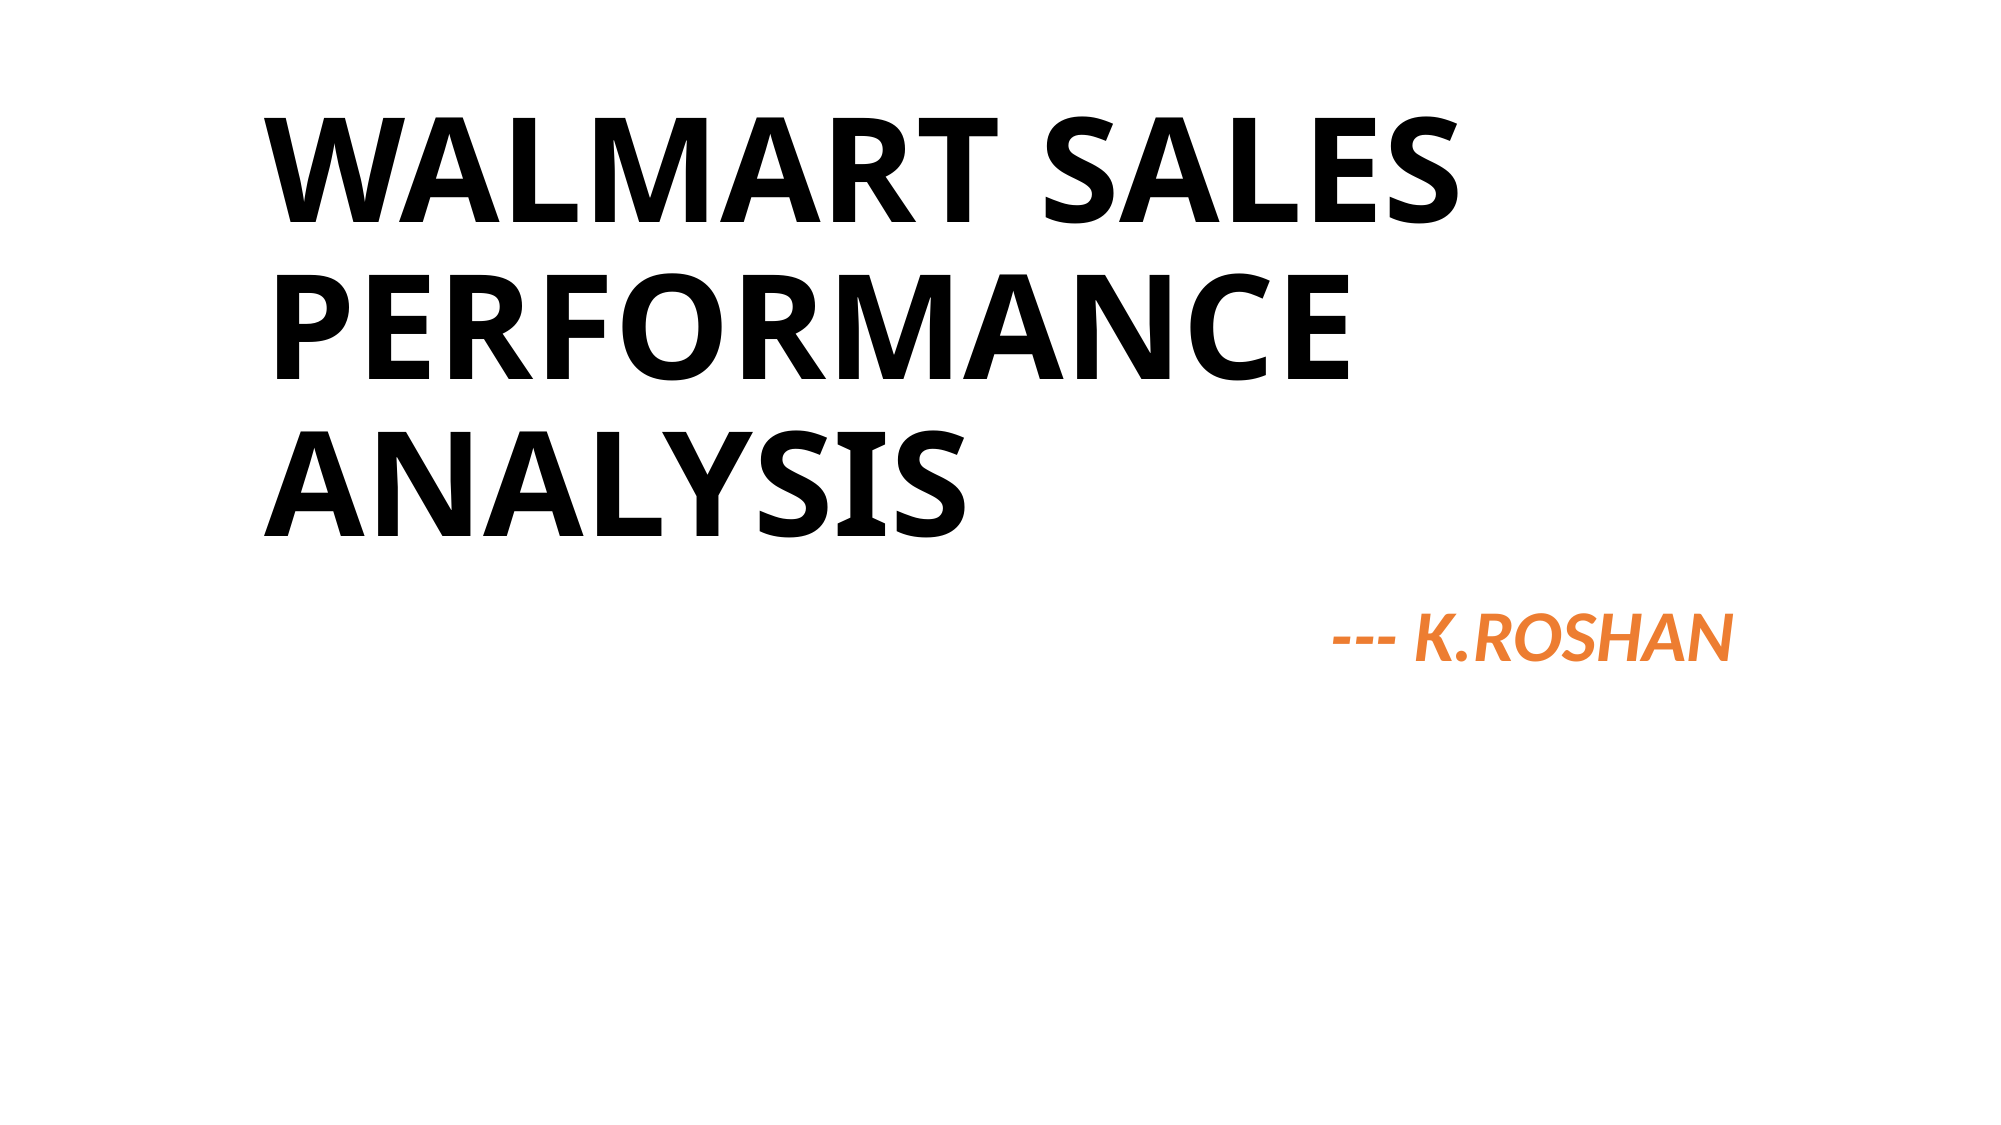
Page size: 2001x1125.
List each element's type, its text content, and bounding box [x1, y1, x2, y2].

title WALMART SALES PERFORMANCE ANALYSIS [249, 184, 1750, 576]
subtitle --- K.ROSHAN [249, 590, 1750, 863]
